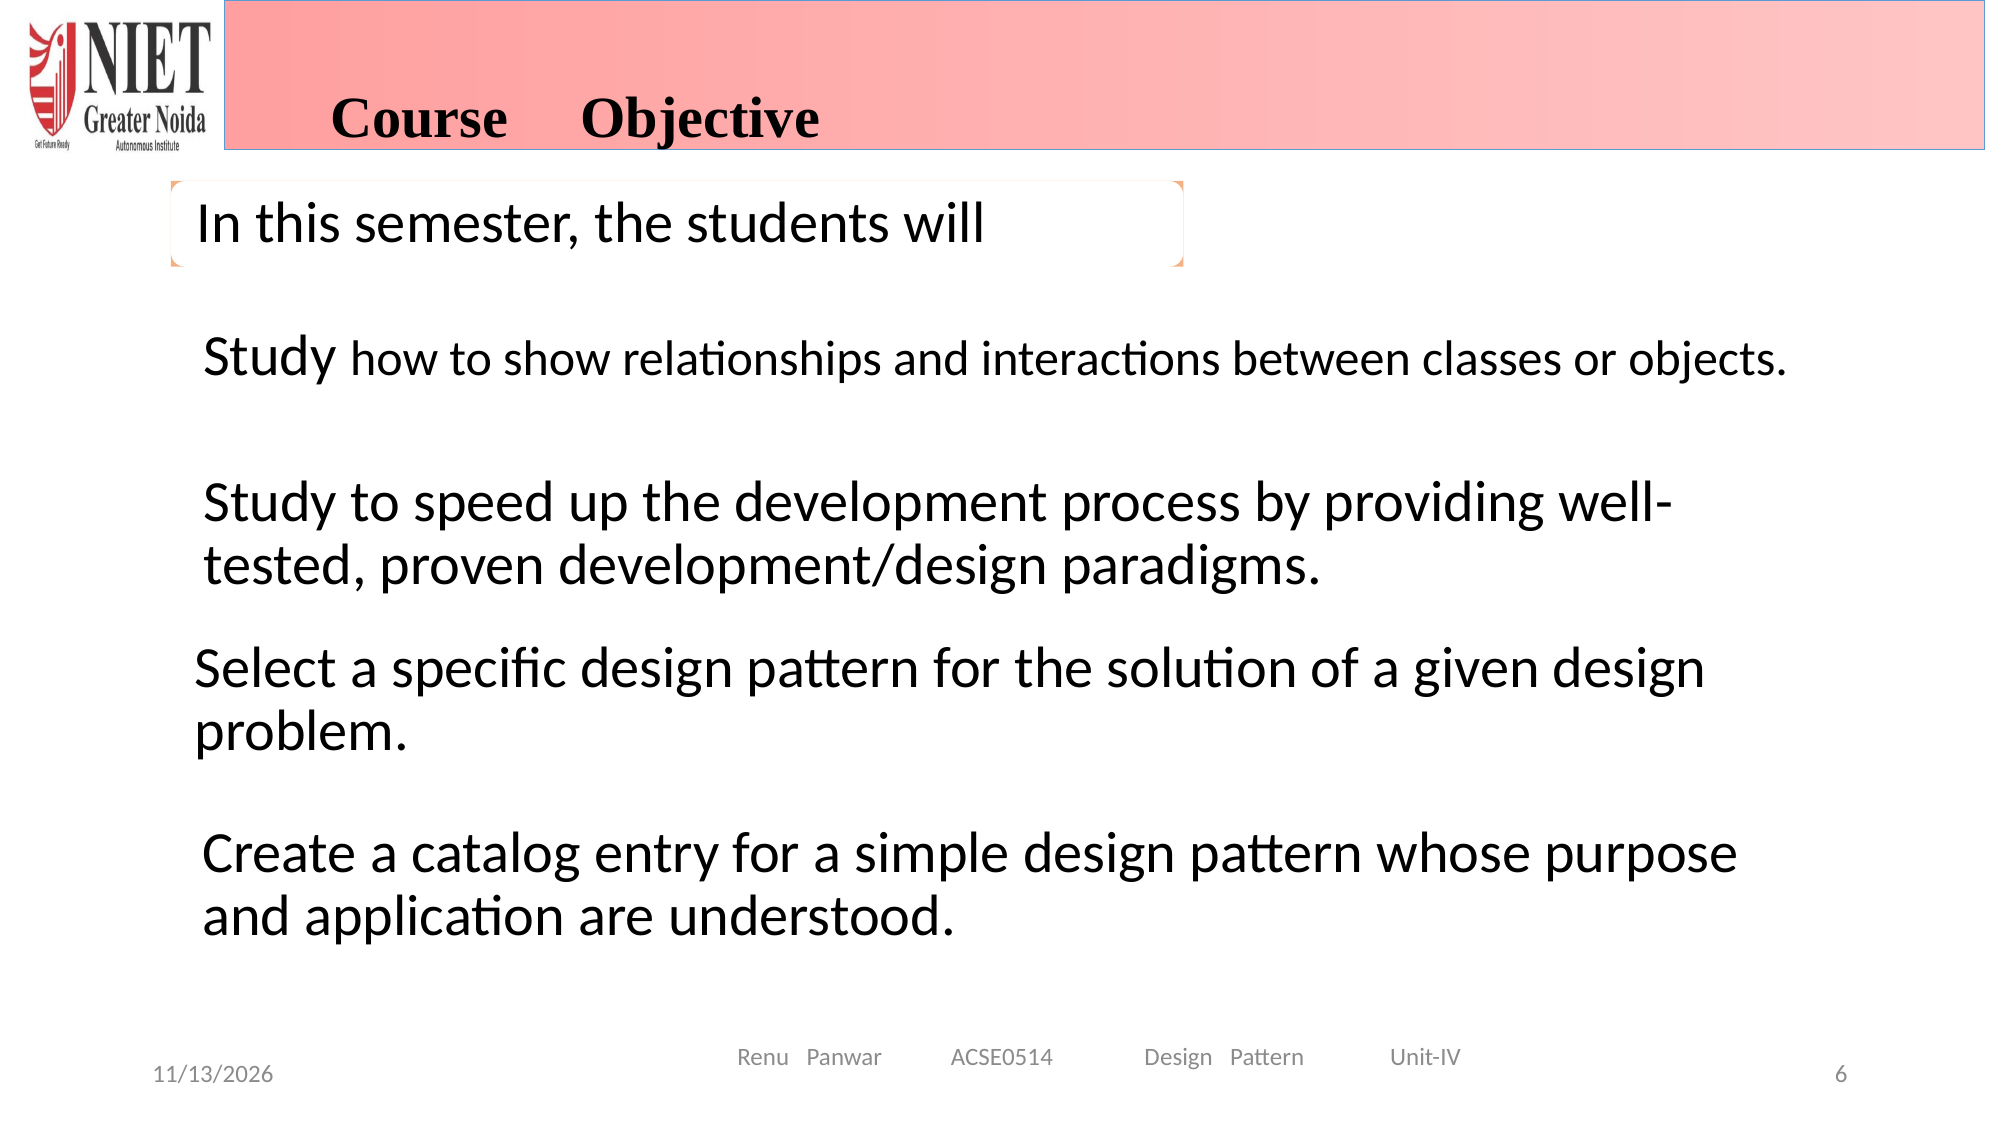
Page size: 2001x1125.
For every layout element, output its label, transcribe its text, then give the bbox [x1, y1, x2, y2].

picture [15, 0, 225, 182]
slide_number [137, 1042, 588, 1103]
footer Renu Panwar ACSE0514 Design Pattern Unit-IV [712, 1025, 1488, 1085]
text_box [165, 180, 1834, 983]
slide_number 6 [1412, 1042, 1863, 1103]
text_box Course Objective [315, 67, 1316, 157]
